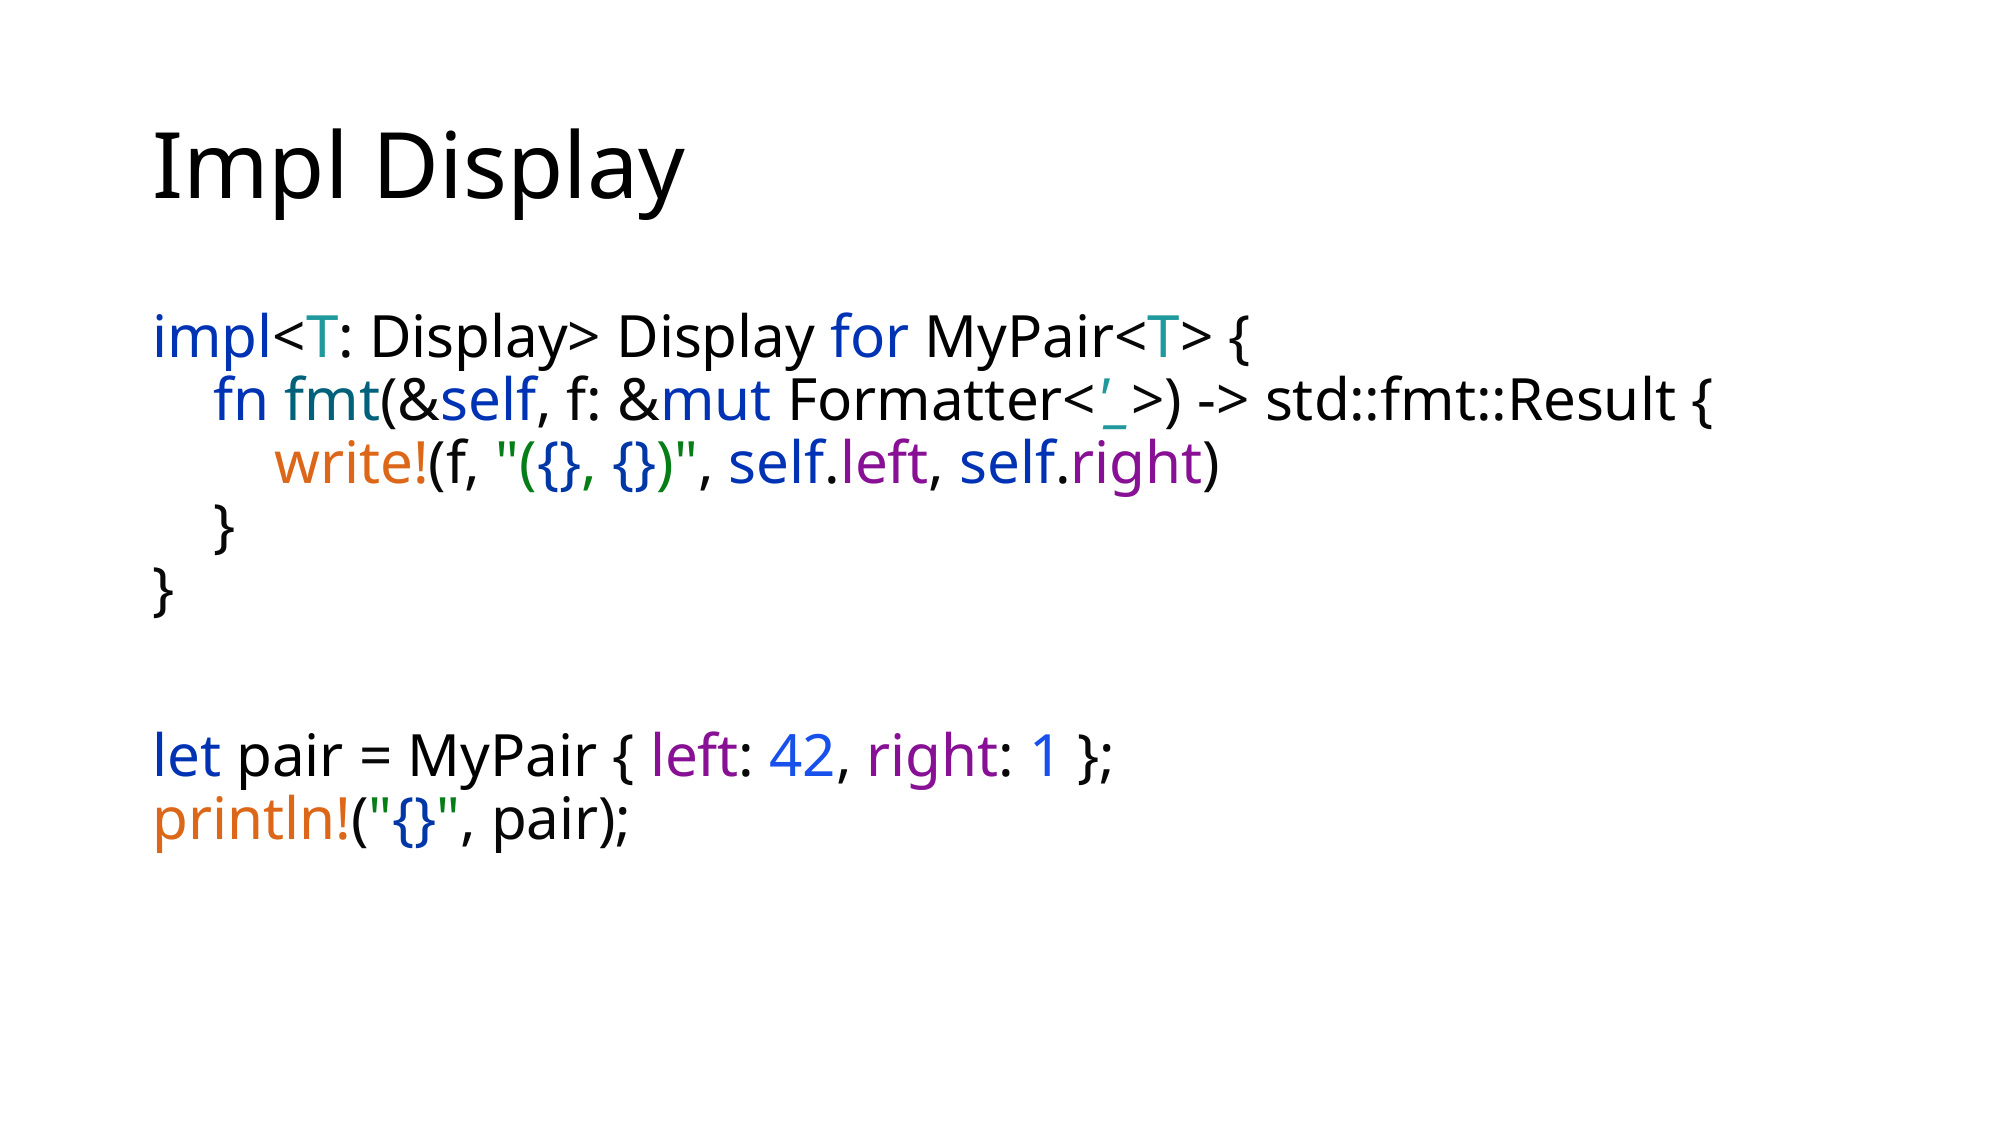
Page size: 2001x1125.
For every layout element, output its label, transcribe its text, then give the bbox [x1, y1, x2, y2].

title Impl Display [137, 59, 1863, 278]
list impl<T: Display> Display for MyPair<T> { fn fmt(&self, f: &mut Formatter<'_>) -> std::fmt::Result { write!(f, "({}, {})", self.left, self.right) } } let pair = MyPair { left: 42, right: 1 }; println!("{}", pair); [137, 299, 1863, 1014]
